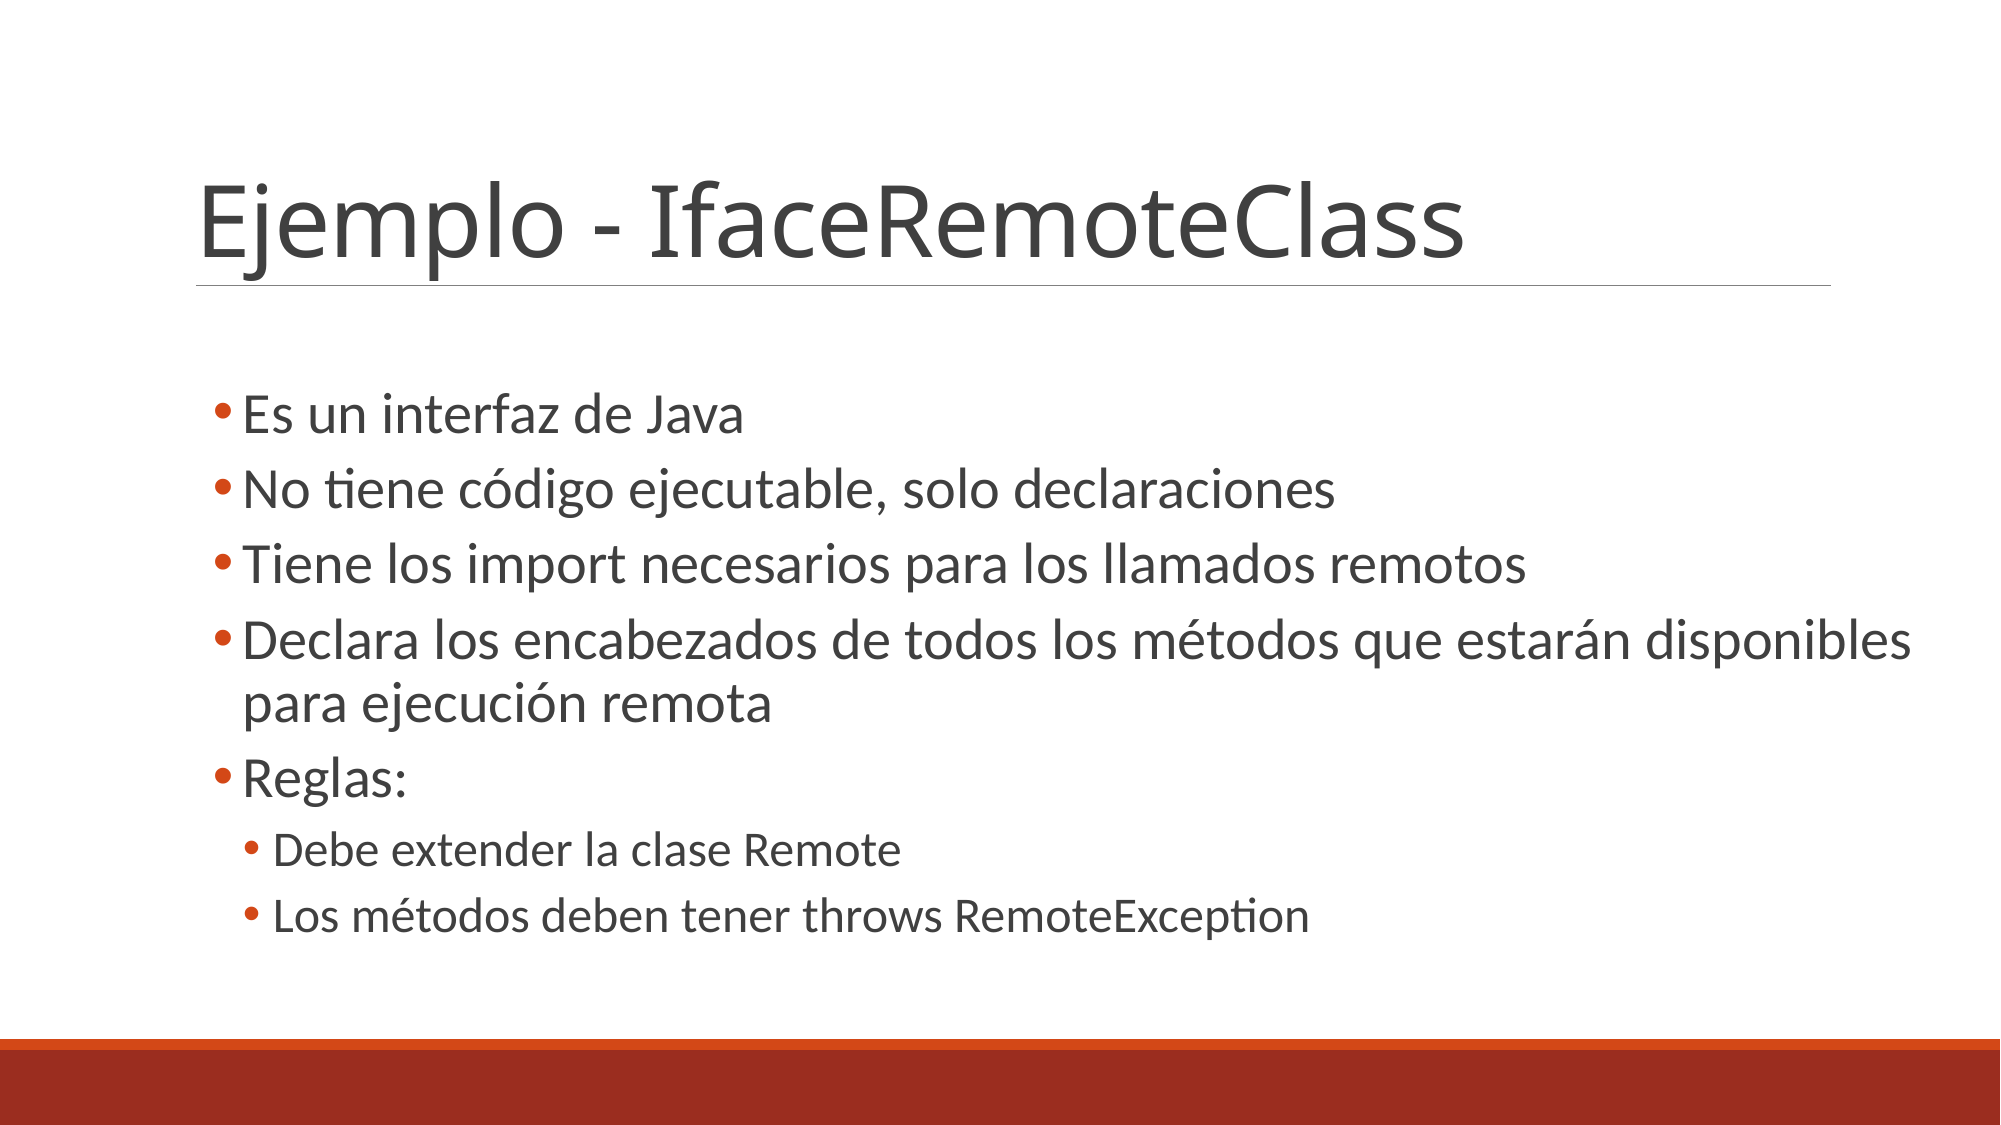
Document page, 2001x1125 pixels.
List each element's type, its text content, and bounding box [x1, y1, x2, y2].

list Es un interfaz de Java No tiene código ejecutable, solo declaraciones Tiene los import necesarios para los llamados remotos Declara los encabezados de todos los métodos que estarán disponibles para ejecución remota Reglas: Debe extender la clase Remote Los métodos deben tener throws RemoteException [1830, 302, 1929, 963]
title Ejemplo - IfaceRemoteClass [180, 47, 1830, 285]
text_box [179, 302, 1830, 963]
